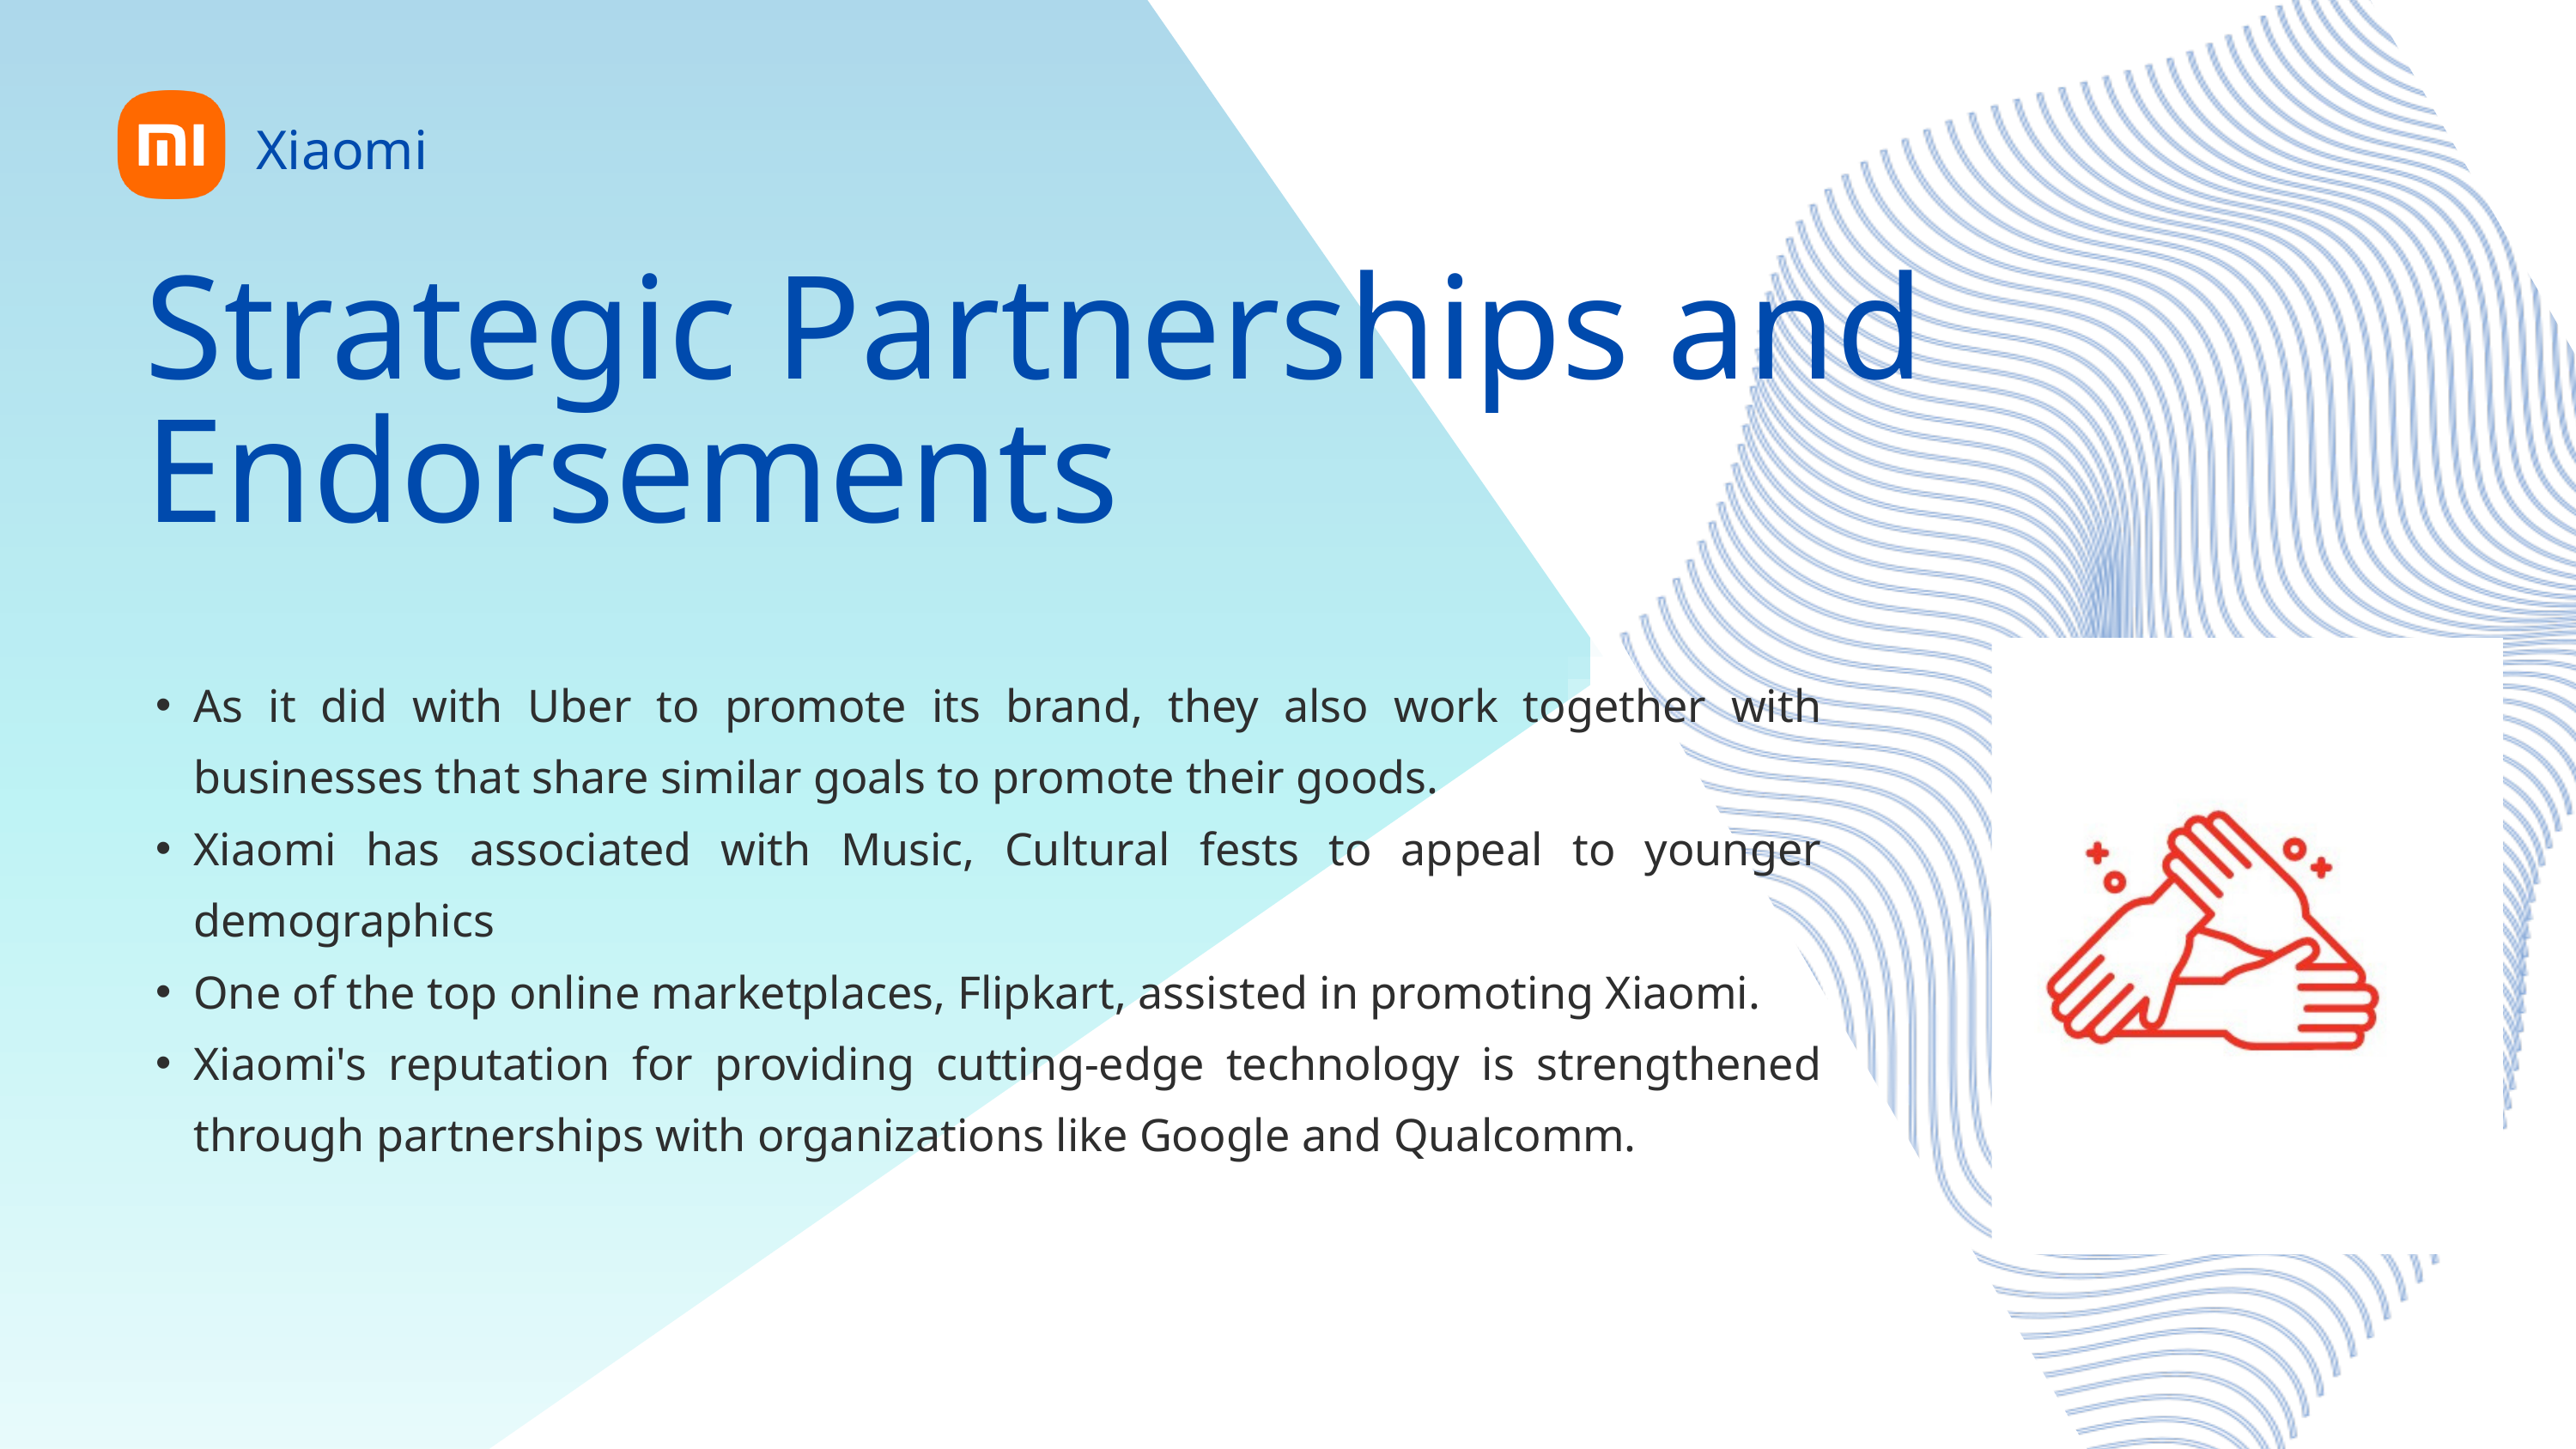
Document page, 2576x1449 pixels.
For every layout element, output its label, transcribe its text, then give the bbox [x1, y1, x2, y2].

text_box [0, 0, 1606, 1449]
text_box [1389, 0, 2576, 1449]
text_box Strategic Partnerships and Endorsements [144, 264, 1933, 551]
text_box [117, 90, 226, 199]
text_box Xiaomi [256, 105, 625, 181]
text_box As it did with Uber to promote its brand, they also work together with businesses that share similar goals to promote their goods. Xiaomi has associated with Music, Cultural fests to appeal to younger demographics One of the top online marketplaces, Flipkart, assisted in promoting Xiaomi. Xiaomi's reputation for providing cutting-edge technology is strengthened through partnerships with organizations like Google and Qualcomm. [117, 659, 1823, 1233]
text_box [1991, 638, 2503, 1254]
